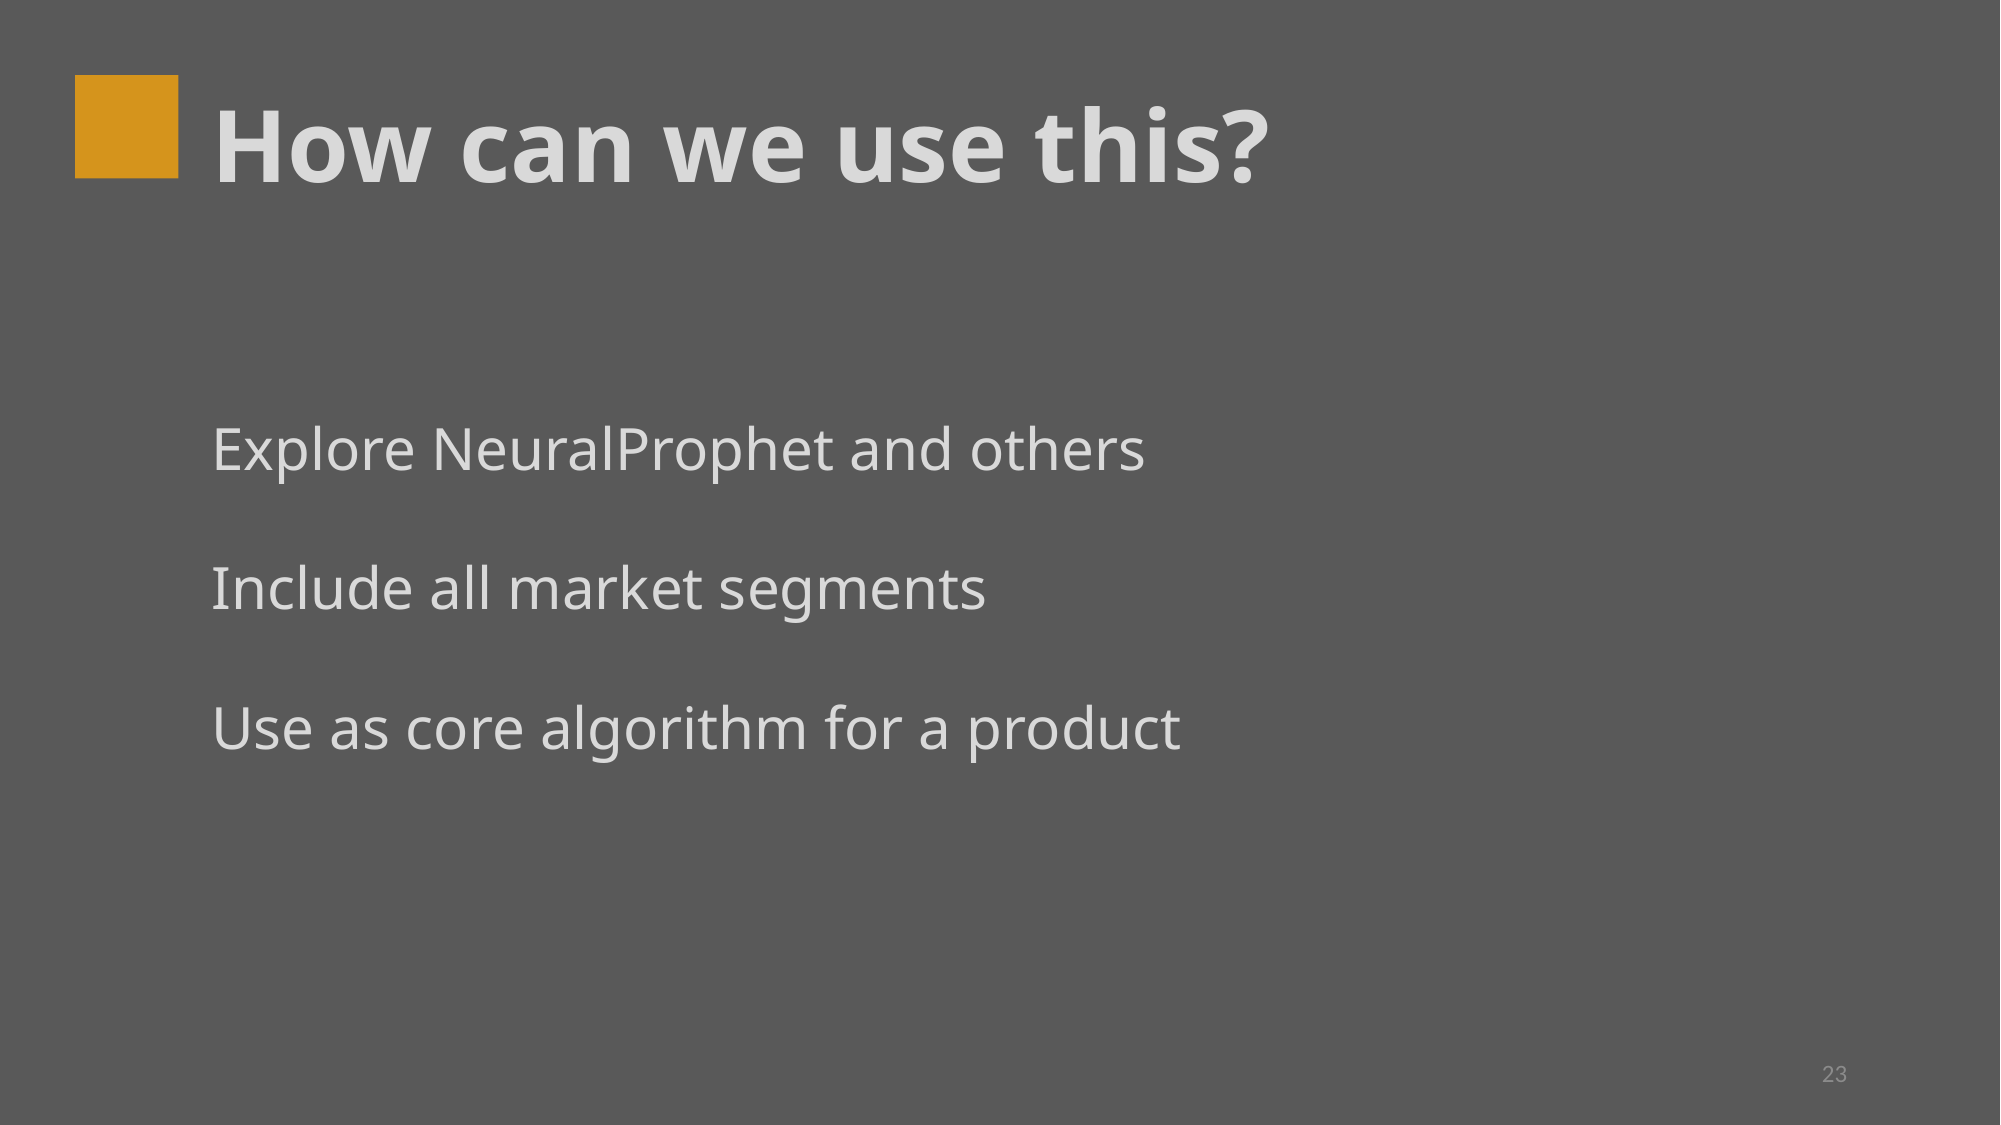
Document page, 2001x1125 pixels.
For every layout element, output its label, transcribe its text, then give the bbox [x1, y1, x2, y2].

slide_number 23 [1412, 1042, 1863, 1103]
text_box [74, 74, 179, 179]
text_box How can we use this? [196, 75, 1863, 210]
text_box Explore NeuralProphet and others Include all market segments Use as core algorithm for a product [196, 404, 1779, 769]
